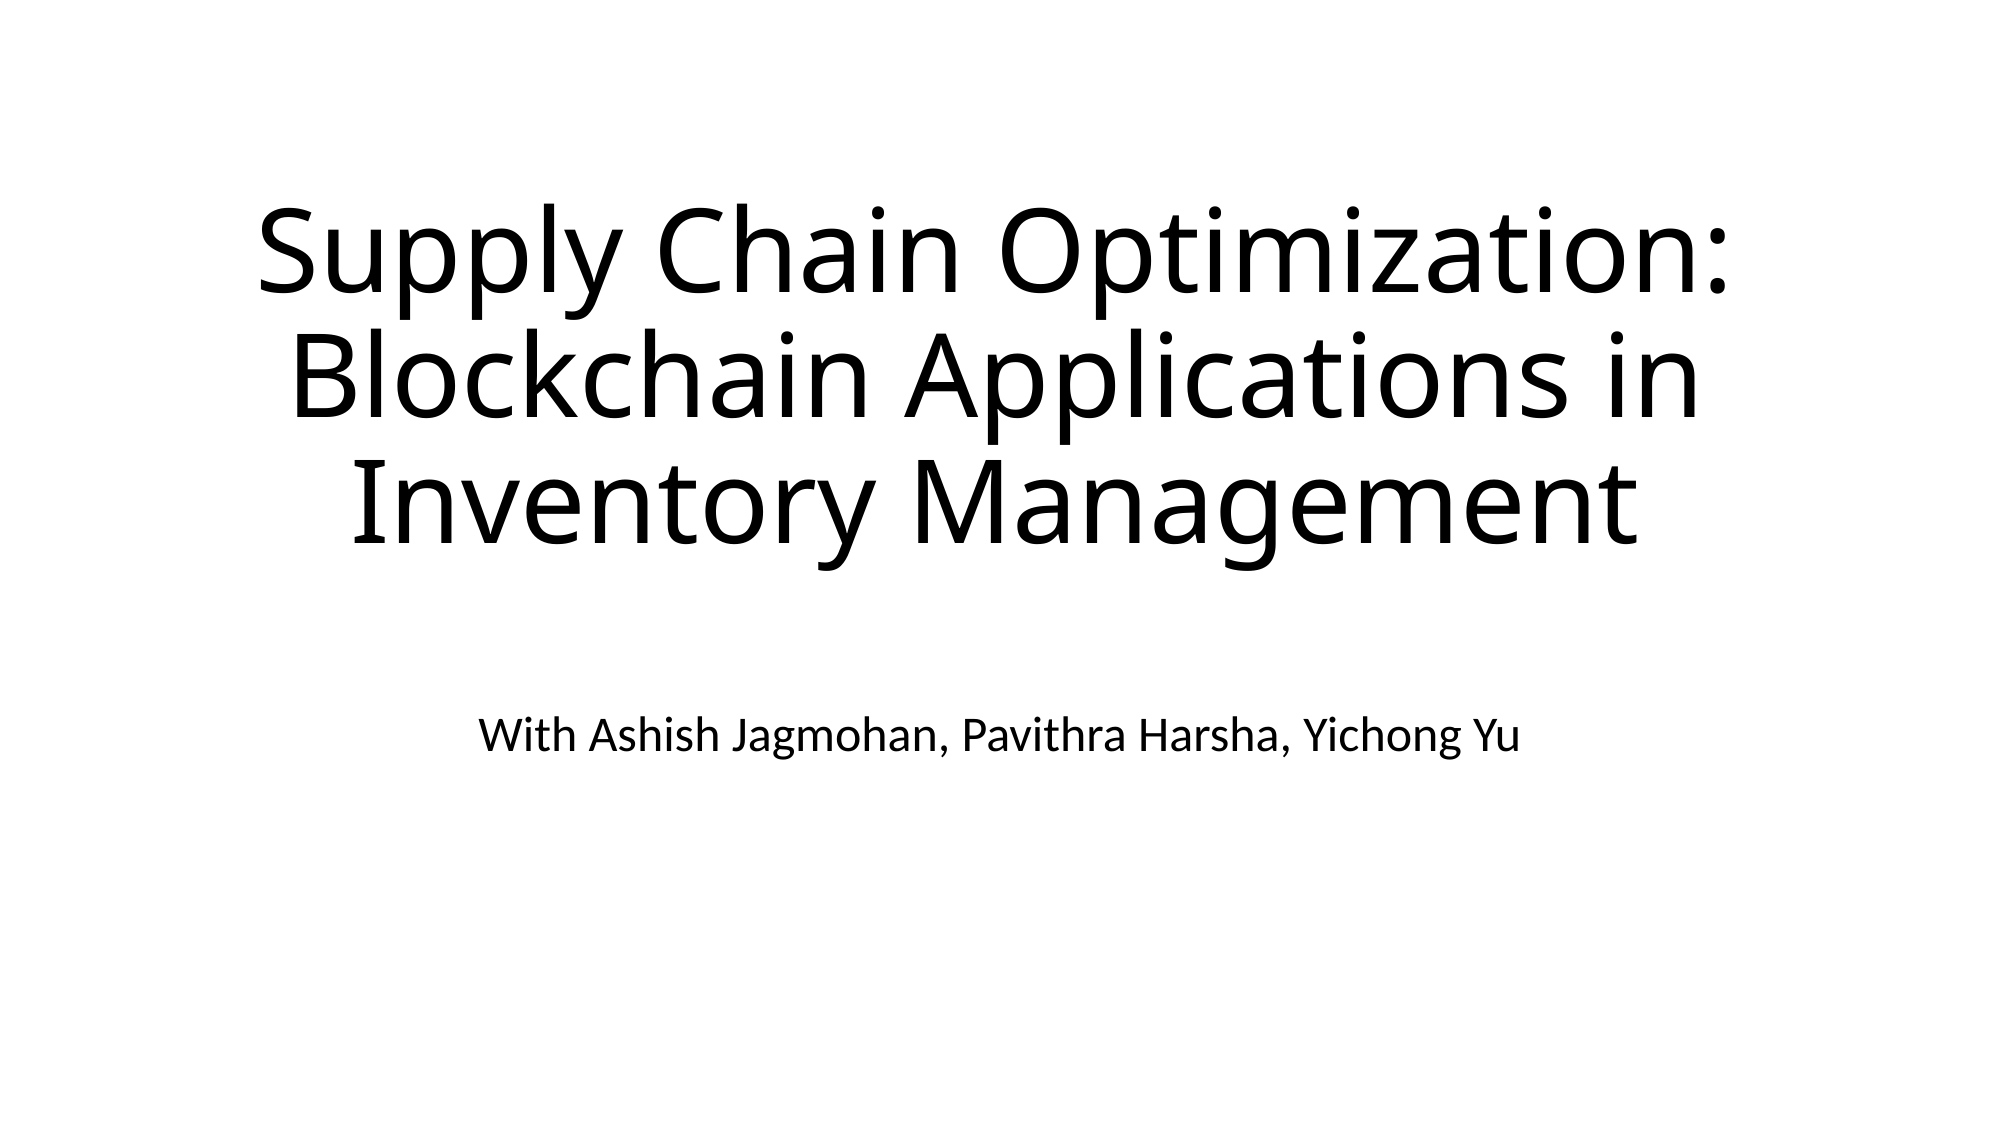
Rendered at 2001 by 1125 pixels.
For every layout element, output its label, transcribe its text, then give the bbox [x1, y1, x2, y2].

title Supply Chain Optimization: Blockchain Applications in Inventory Management [64, 184, 1926, 576]
subtitle With Ashish Jagmohan, Pavithra Harsha, Yichong Yu [249, 700, 1750, 973]
